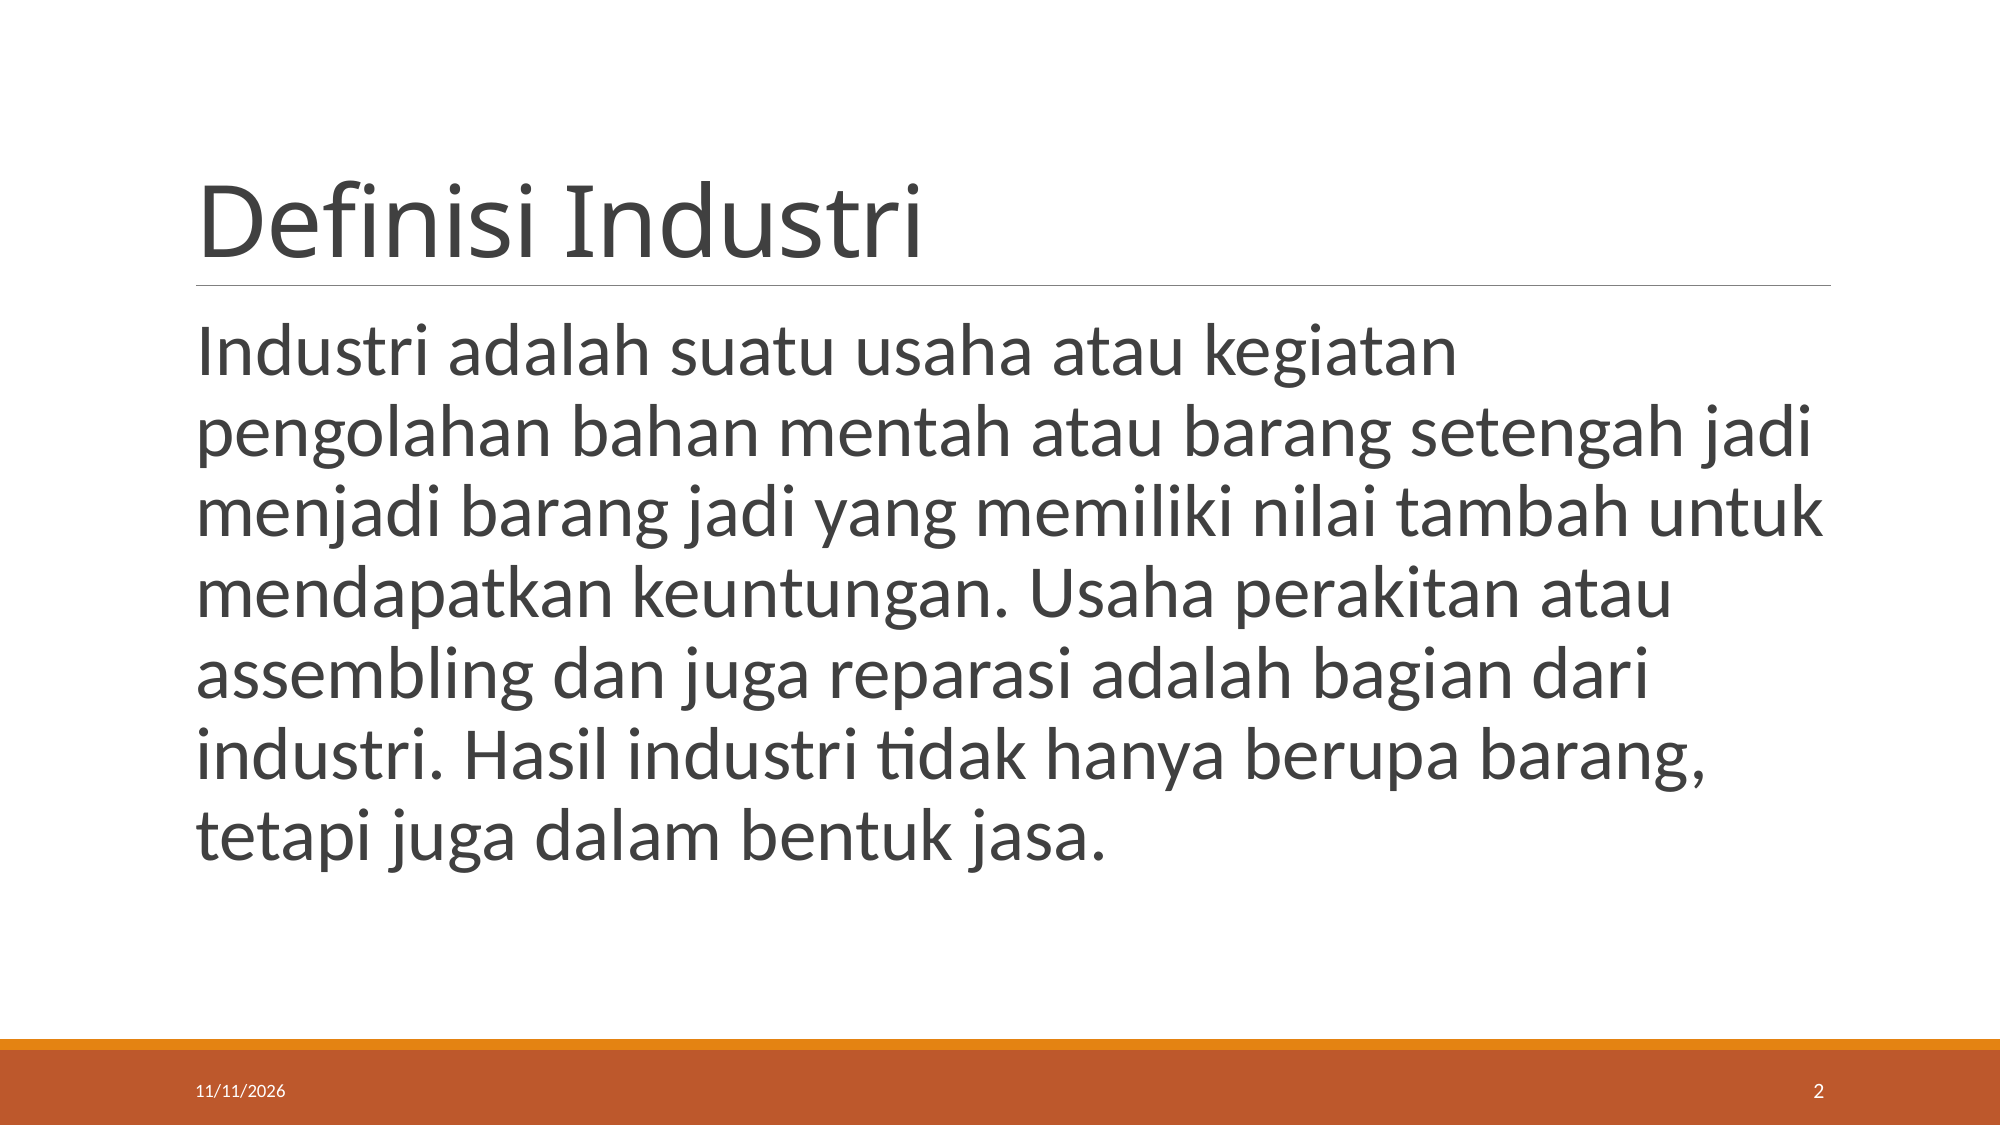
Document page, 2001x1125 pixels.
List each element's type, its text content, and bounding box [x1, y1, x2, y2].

list Industri adalah suatu usaha atau kegiatan pengolahan bahan mentah atau barang setengah jadi menjadi barang jadi yang memiliki nilai tambah untuk mendapatkan keuntungan. Usaha perakitan atau assembling dan juga reparasi adalah bagian dari industri. Hasil industri tidak hanya berupa barang, tetapi juga dalam bentuk jasa. [180, 302, 1830, 963]
slide_number 2 [1624, 1059, 1840, 1120]
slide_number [180, 1059, 586, 1120]
title Definisi Industri [180, 47, 1830, 285]
